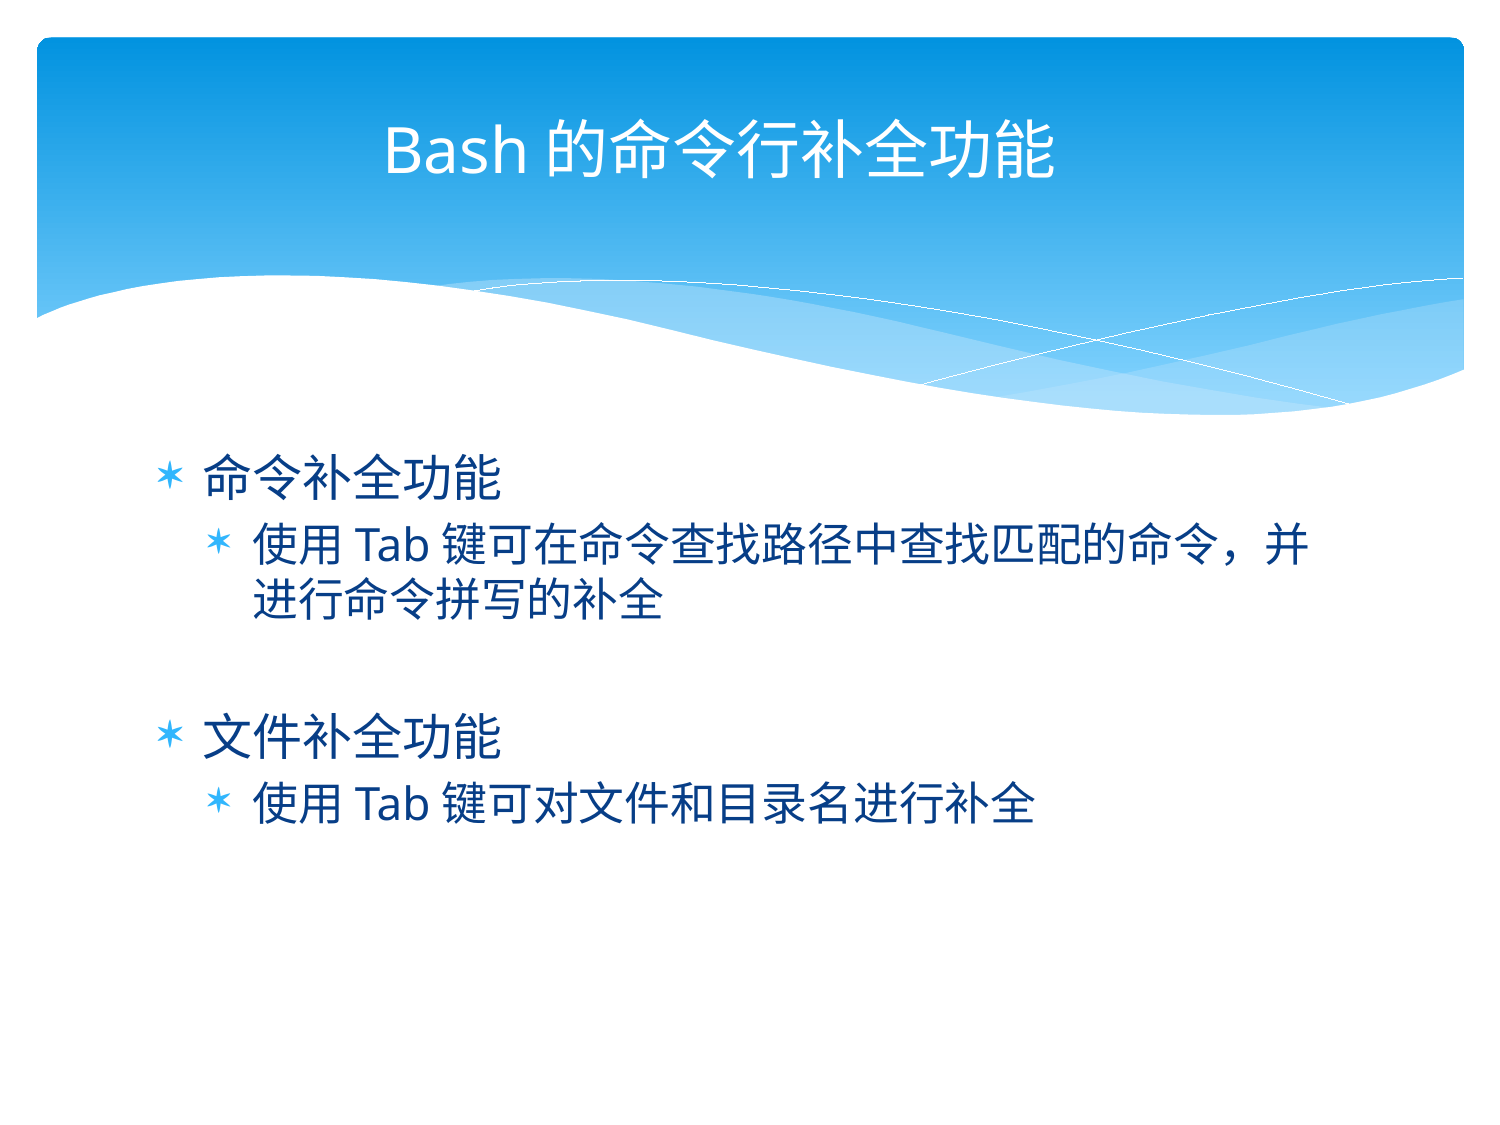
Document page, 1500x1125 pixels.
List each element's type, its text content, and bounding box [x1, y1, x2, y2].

title Bash的命令行补全功能 [289, 101, 1164, 195]
list 命令补全功能 使用Tab键可在命令查找路径中查找匹配的命令，并进行命令拼写的补全 文件补全功能 使用Tab键可对文件和目录名进行补全 [142, 438, 1359, 1005]
